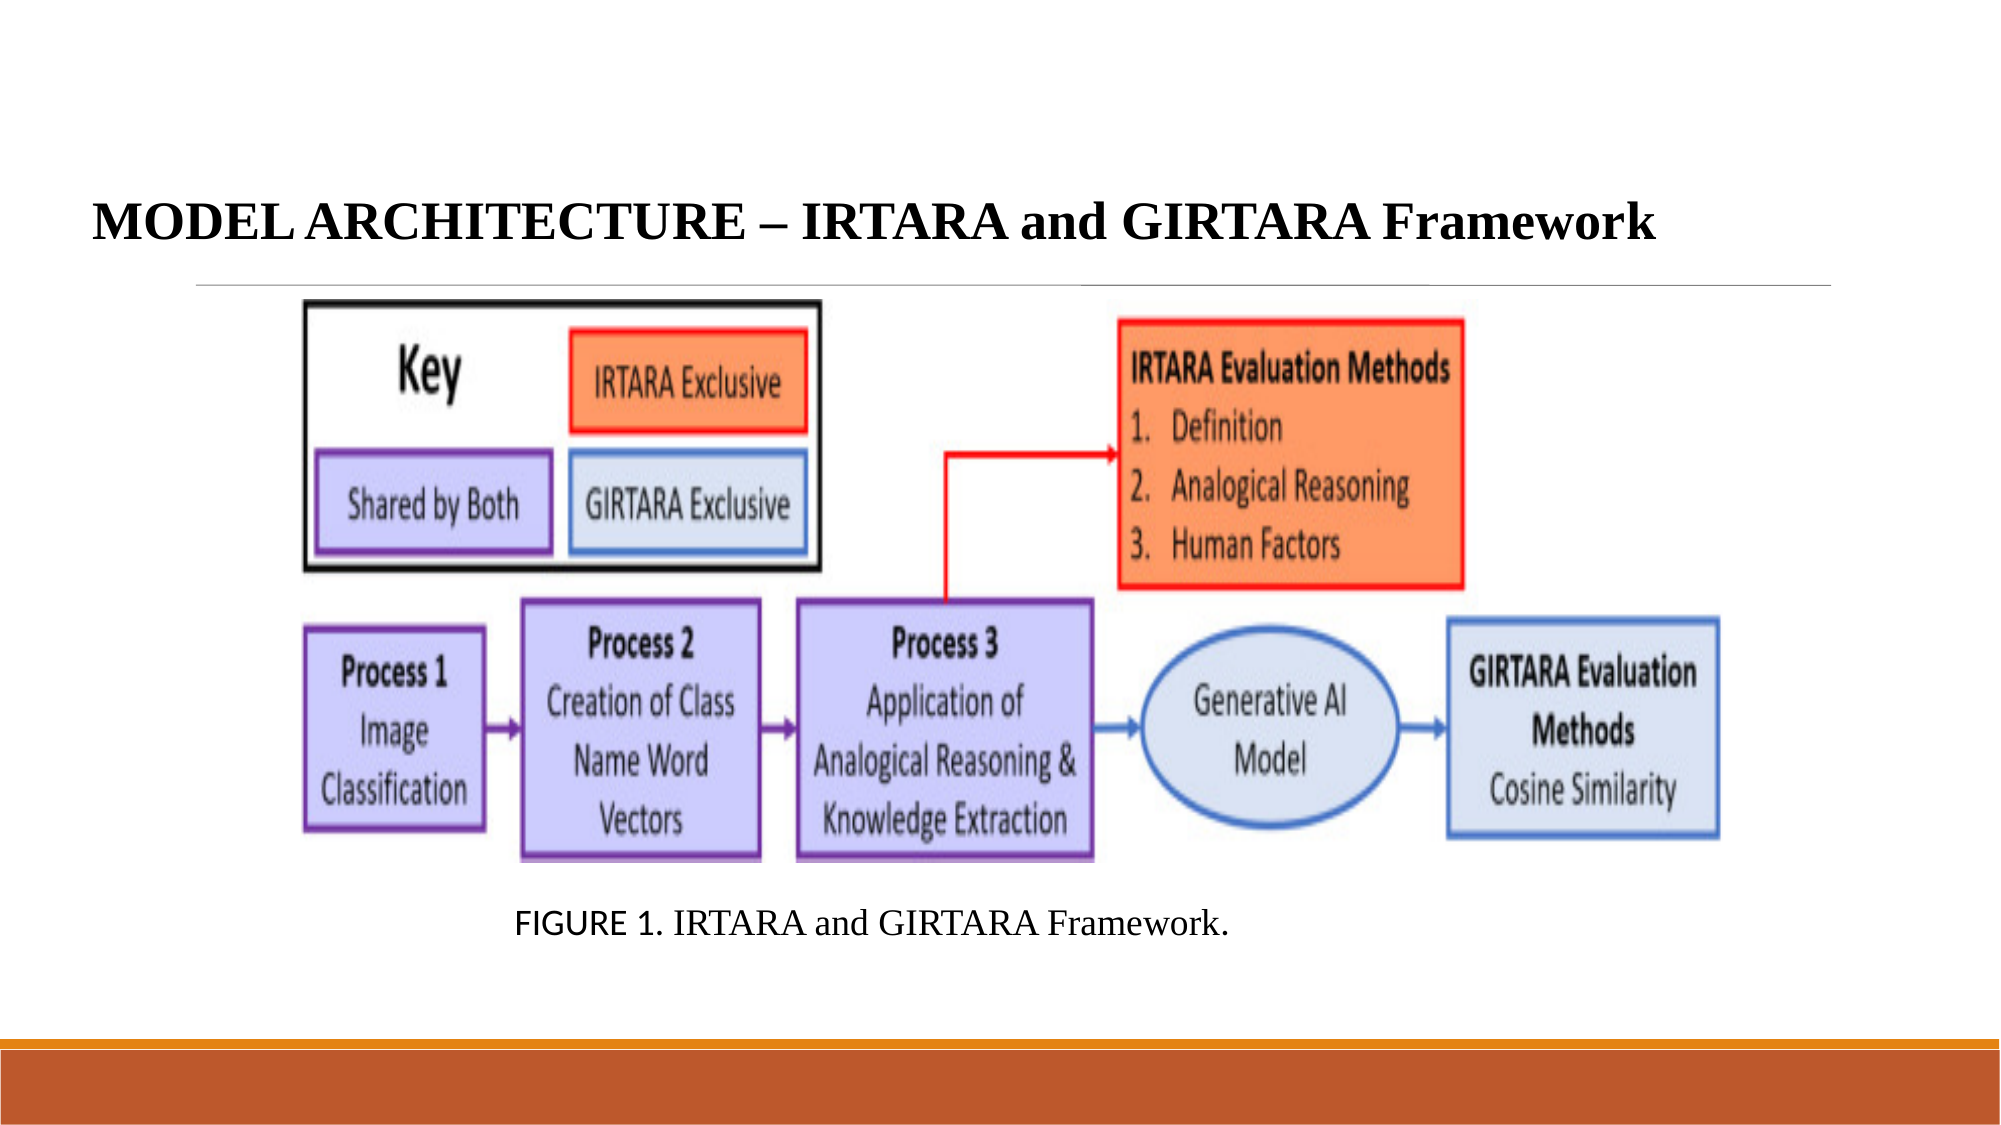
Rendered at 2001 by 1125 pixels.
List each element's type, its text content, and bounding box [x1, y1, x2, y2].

picture [299, 299, 1726, 863]
text_box MODEL ARCHITECTURE – IRTARA and GIRTARA Framework [63, 145, 1778, 419]
text_box FIGURE 1. IRTARA and GIRTARA Framework. [499, 890, 1500, 950]
text_box [1778, 213, 1851, 290]
